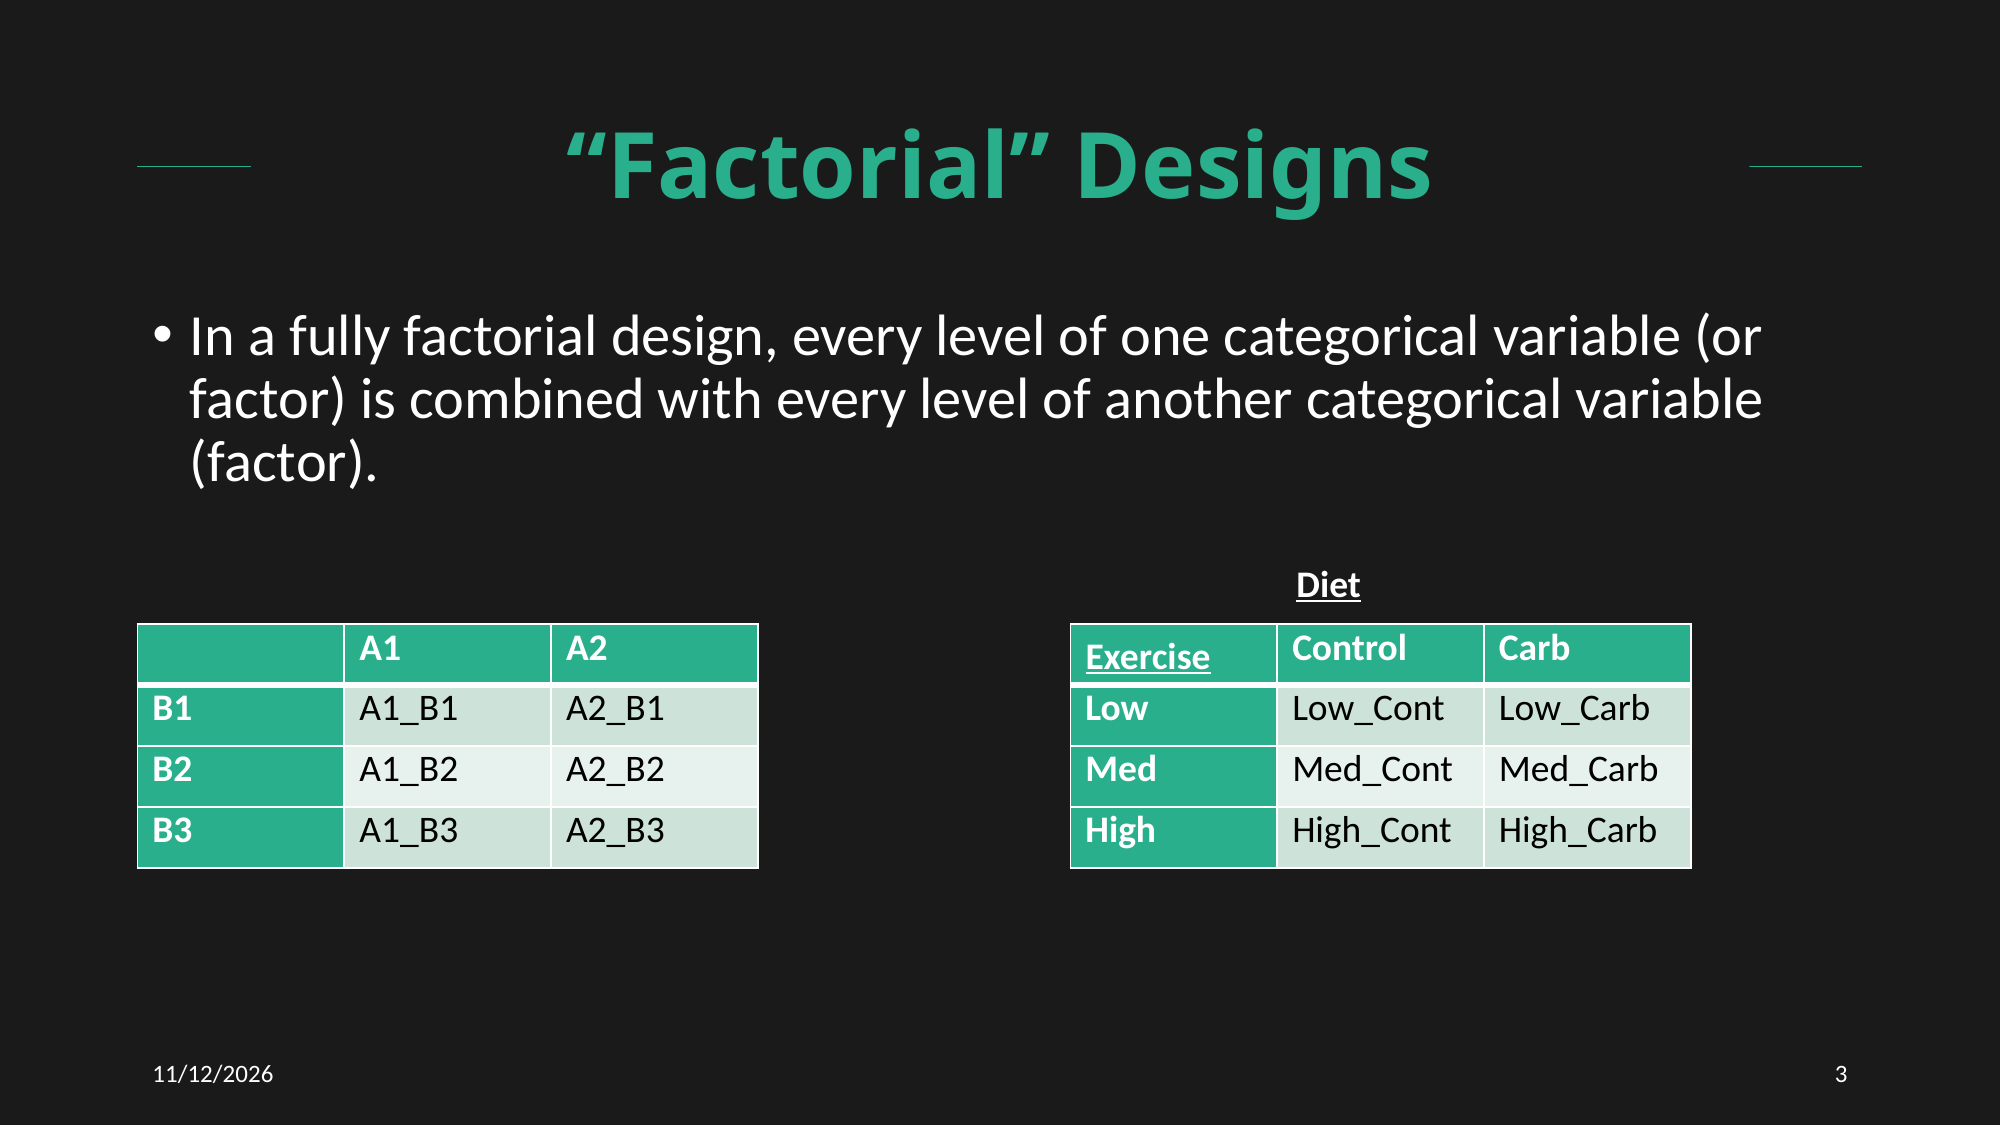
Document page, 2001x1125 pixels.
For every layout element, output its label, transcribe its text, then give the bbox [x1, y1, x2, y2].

table_cell A2_B3 [552, 808, 757, 867]
table_cell High_Cont [1278, 808, 1483, 867]
table_cell Low [1071, 688, 1276, 745]
table_cell Med_Carb [1485, 747, 1690, 806]
table_cell A2_B1 [552, 688, 757, 745]
text_box Diet [1281, 552, 1376, 613]
list In a fully factorial design, every level of one categorical variable (or factor) is combined with every level of another categorical variable (factor). [137, 297, 1863, 1012]
slide_number 3 [1412, 1042, 1863, 1103]
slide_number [137, 1042, 588, 1103]
table_header [1226, 625, 1276, 682]
table_cell B1 [138, 688, 343, 745]
table_header Control [1278, 625, 1483, 682]
table_cell High_Carb [1485, 808, 1690, 867]
table_cell A1_B3 [345, 808, 550, 867]
title “Factorial” Designs [251, 59, 1750, 278]
table_header A1 [345, 625, 550, 682]
table_cell Med_Cont [1278, 747, 1483, 806]
table_cell A1_B2 [345, 747, 550, 806]
table_cell B2 [138, 747, 343, 806]
table_cell Med [1071, 747, 1276, 806]
table_header A2 [552, 625, 757, 682]
table_header Carb [1485, 625, 1690, 682]
table_header [138, 625, 343, 682]
table_cell B3 [138, 808, 343, 867]
table_cell Low_Carb [1485, 688, 1690, 745]
table_cell High [1071, 808, 1276, 867]
table_cell A1_B1 [345, 688, 550, 745]
text_box Exercise [1070, 624, 1226, 684]
table_cell Low_Cont [1278, 688, 1483, 745]
table_cell A2_B2 [552, 747, 757, 806]
